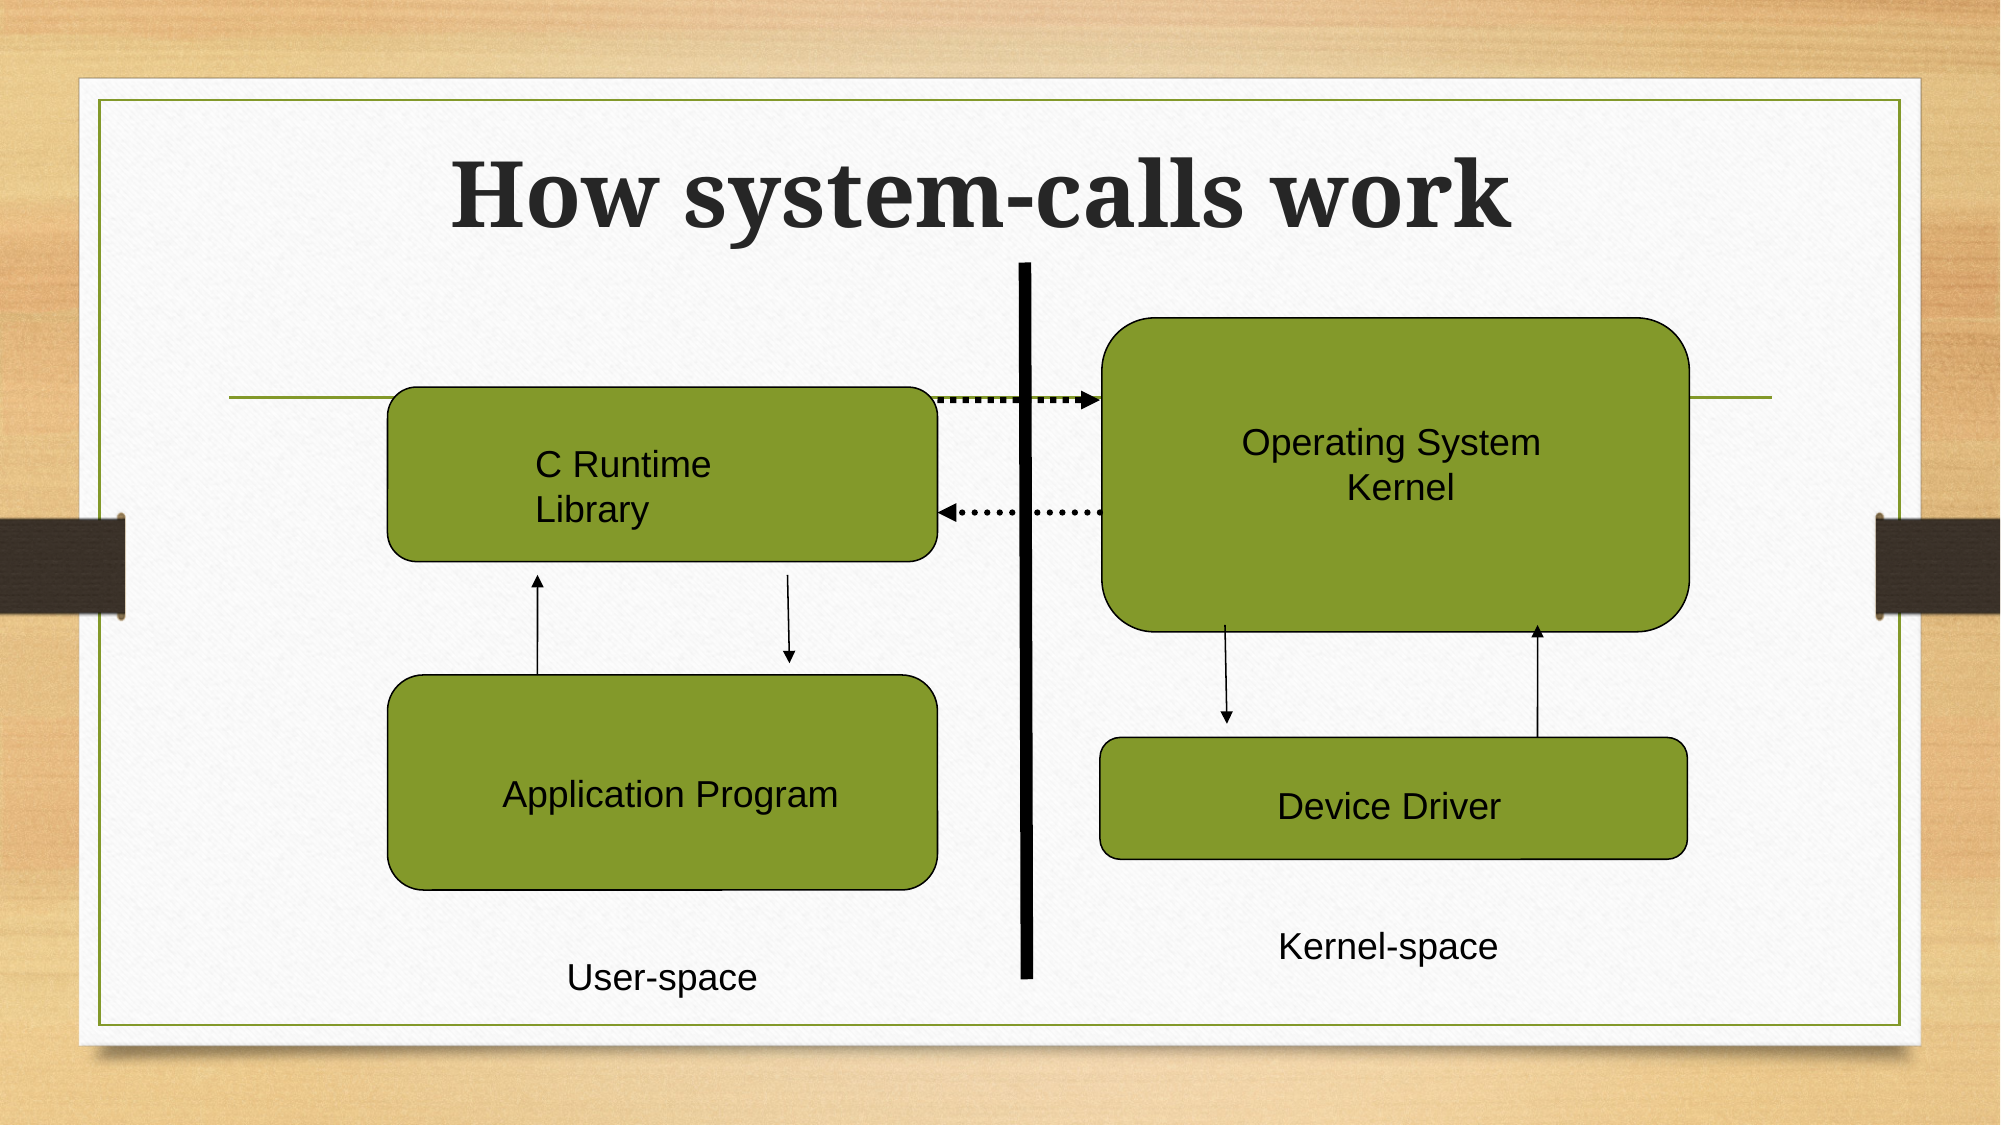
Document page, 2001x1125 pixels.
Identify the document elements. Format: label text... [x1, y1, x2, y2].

text_box User-space [551, 945, 774, 1006]
text_box [1531, 624, 1544, 738]
text_box [531, 574, 544, 676]
text_box [782, 574, 796, 664]
text_box [1220, 624, 1233, 724]
text_box [1101, 317, 1690, 632]
picture [0, 0, 2001, 1125]
text_box Operating System Kernel [1226, 410, 1565, 515]
text_box Device Driver [1262, 774, 1518, 835]
text_box [387, 674, 938, 891]
text_box Kernel-space [1263, 914, 1603, 975]
text_box C Runtime Library [520, 432, 787, 538]
text_box [1087, 393, 1100, 407]
text_box Application Program [487, 762, 856, 823]
title How system-calls work [423, 84, 1539, 298]
text_box [387, 387, 938, 562]
text_box [937, 506, 951, 519]
text_box [1099, 737, 1688, 860]
